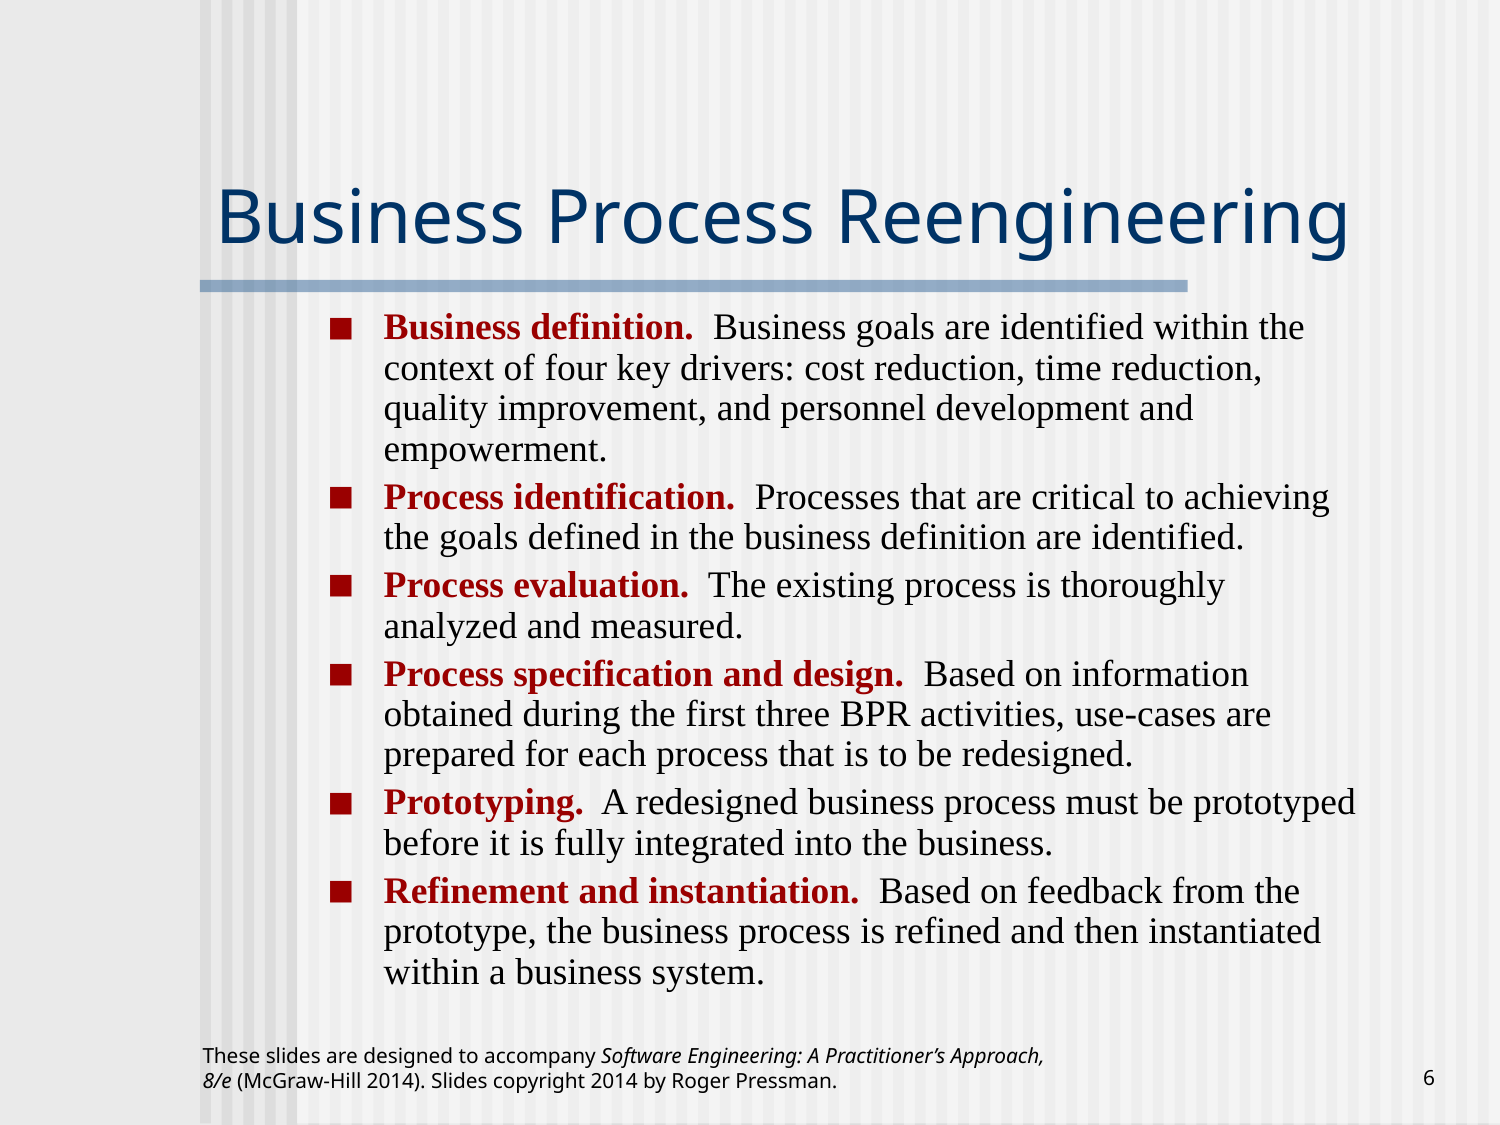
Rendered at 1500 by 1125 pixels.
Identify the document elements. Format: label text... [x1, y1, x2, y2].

text_box These slides are designed to accompany Software Engineering: A Practitioner’s Approach, 8/e (McGraw-Hill 2014). Slides copyright 2014 by Roger Pressman. [187, 1024, 1088, 1100]
list Business definition. Business goals are identified within the context of four key drivers: cost reduction, time reduction, quality improvement, and personnel development and empowerment. Process identification. Processes that are critical to achieving the goals defined in the business definition are identified. Process evaluation. The existing process is thoroughly analyzed and measured. Process specification and design. Based on information obtained during the first three BPR activities, use-cases are prepared for each process that is to be redesigned. Prototyping. A redesigned business process must be prototyped before it is fully integrated into the business. Refinement and instantiation. Based on feedback from the prototype, the business process is refined and then instantiated within a business system. [312, 299, 1384, 1038]
text_box ‹#› [1237, 1024, 1450, 1100]
title Business Process Reengineering [200, 162, 1450, 267]
